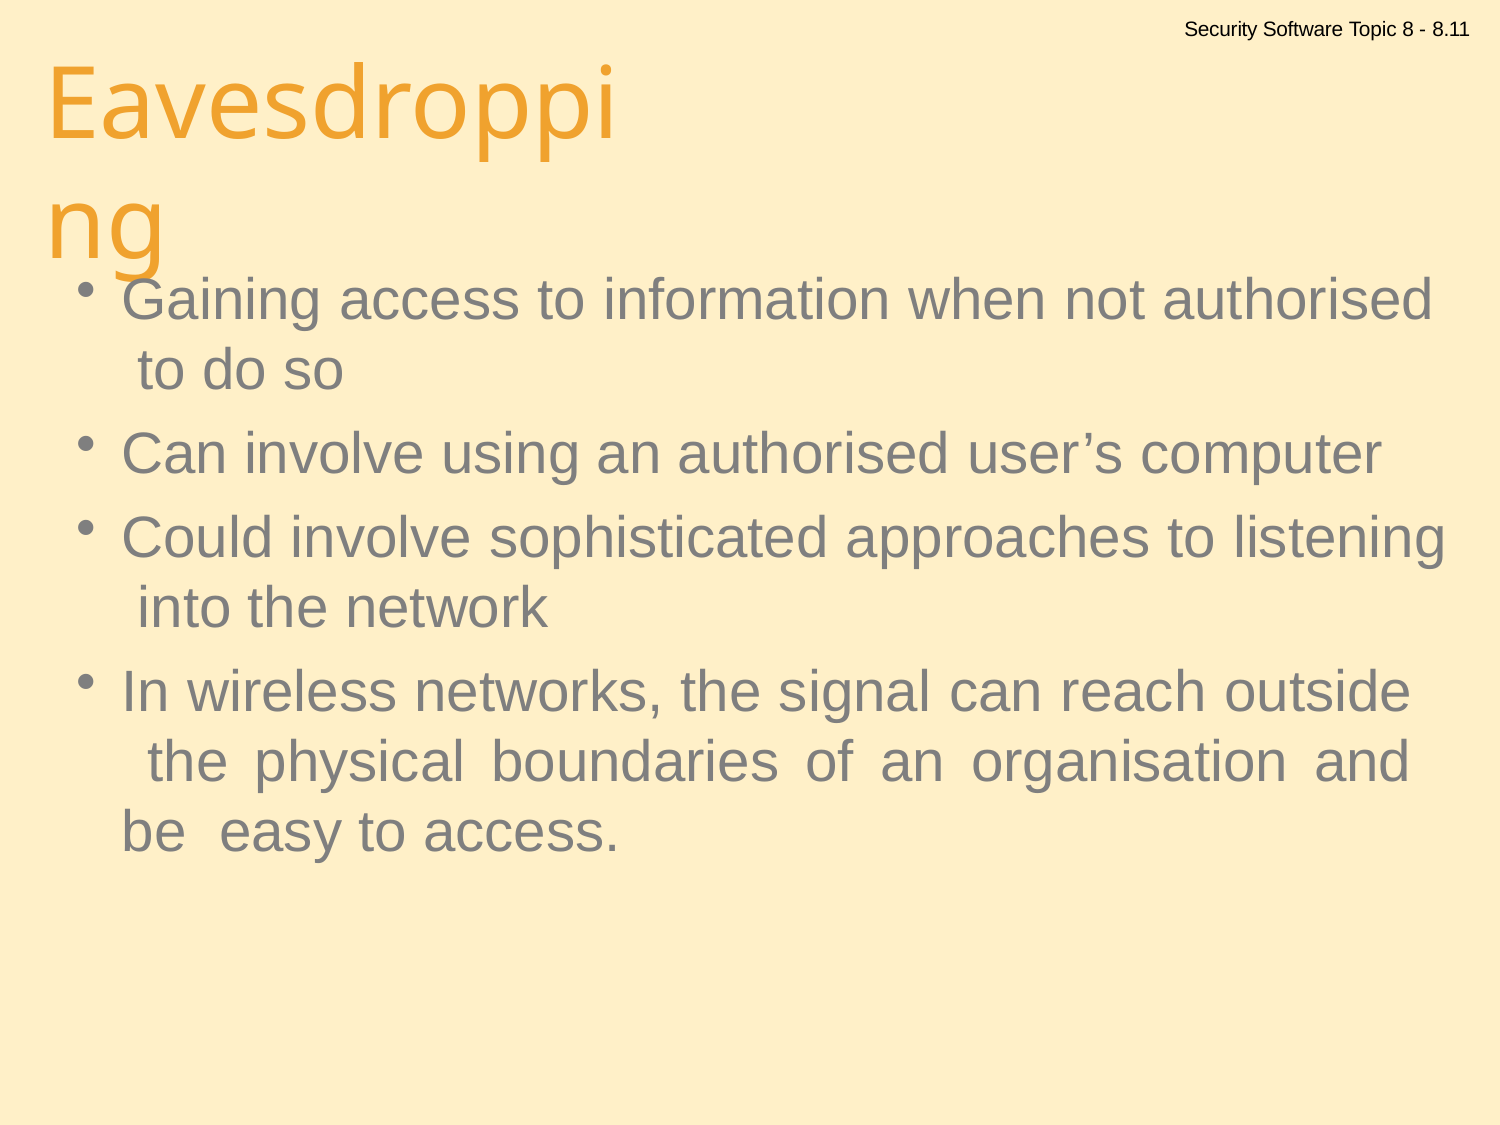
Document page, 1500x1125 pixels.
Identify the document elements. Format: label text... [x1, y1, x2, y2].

title Eavesdropping [42, 36, 659, 279]
text_box Security Software Topic 8 - 8.11 [1182, 13, 1488, 41]
text_box Gaining access to information when not authorised to do so Can involve using an authorised user’s computer Could involve sophisticated approaches to listening into the network In wireless networks, the signal can reach outside the physical boundaries of an organisation and be easy to access. [74, 259, 1449, 864]
